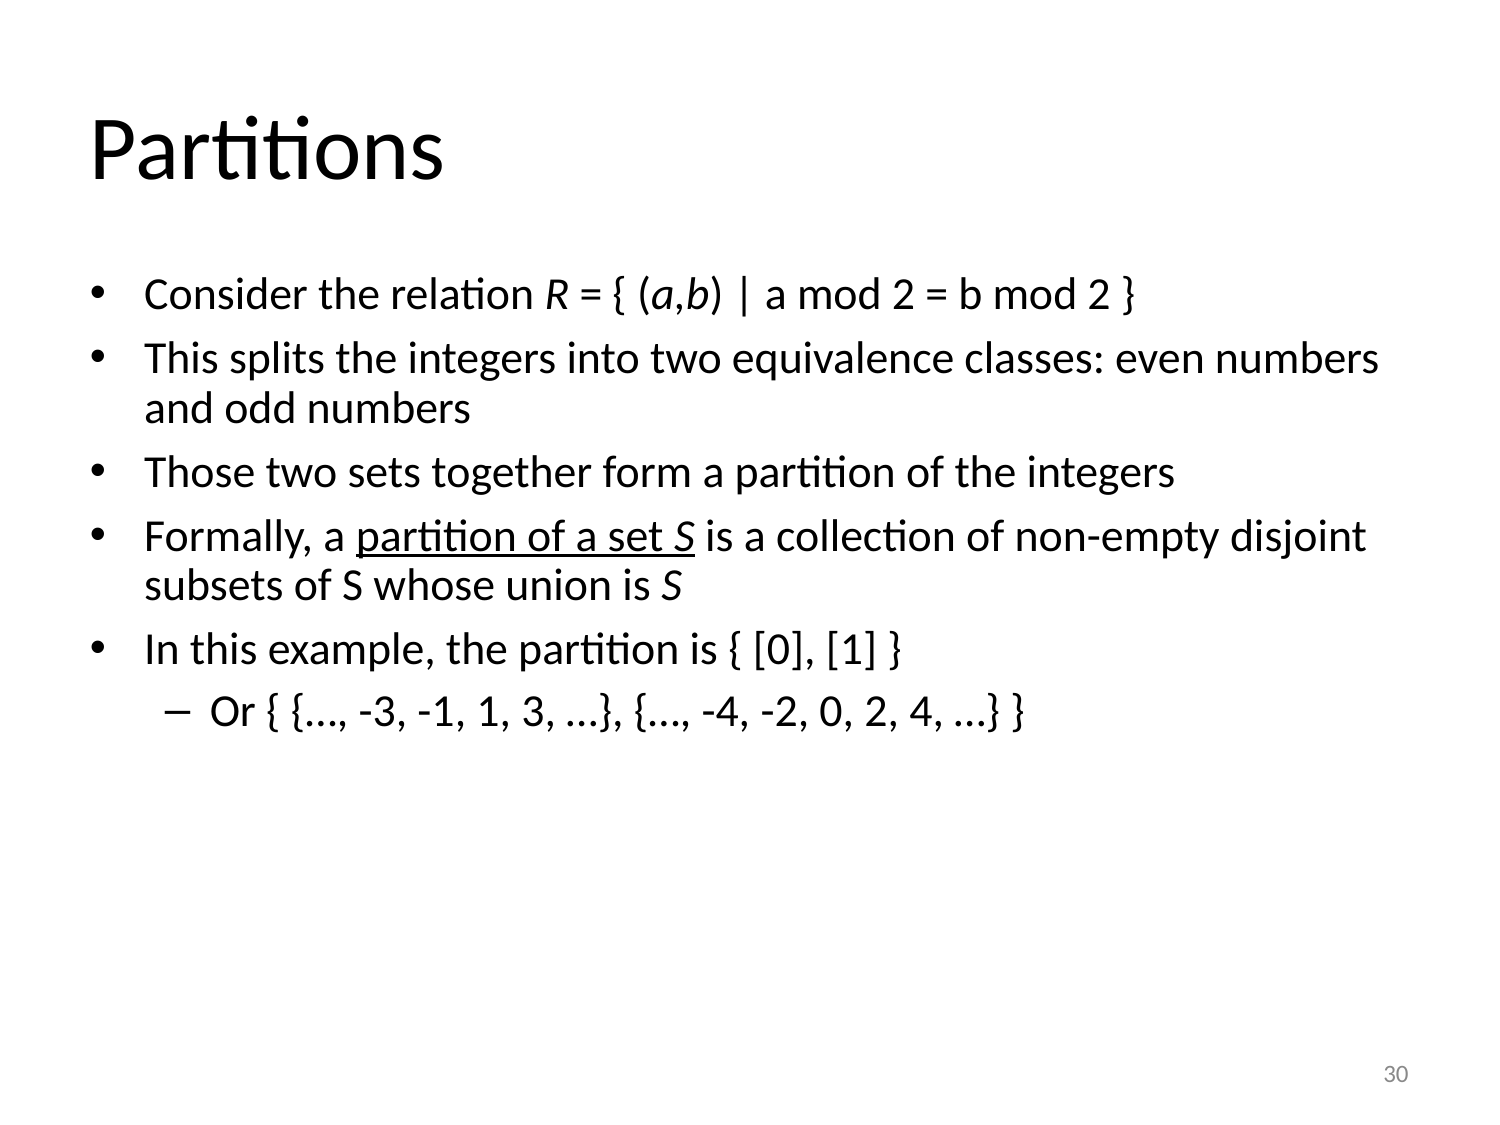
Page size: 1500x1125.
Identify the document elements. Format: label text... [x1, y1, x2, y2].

text_box 30 [1074, 1075, 1424, 1102]
text_box Partitions [74, 48, 1425, 237]
text_box Consider the relation R = { (a,b) | a mod 2 = b mod 2 } This splits the integers into two equivalence classes: even numbers and odd numbers Those two sets together form a partition of the integers Formally, a partition of a set S is a collection of non-empty disjoint subsets of S whose union is S In this example, the partition is { [0], [1] } Or { {…, -3, -1, 1, 3, …}, {…, -4, -2, 0, 2, 4, …} } [74, 262, 1425, 1075]
